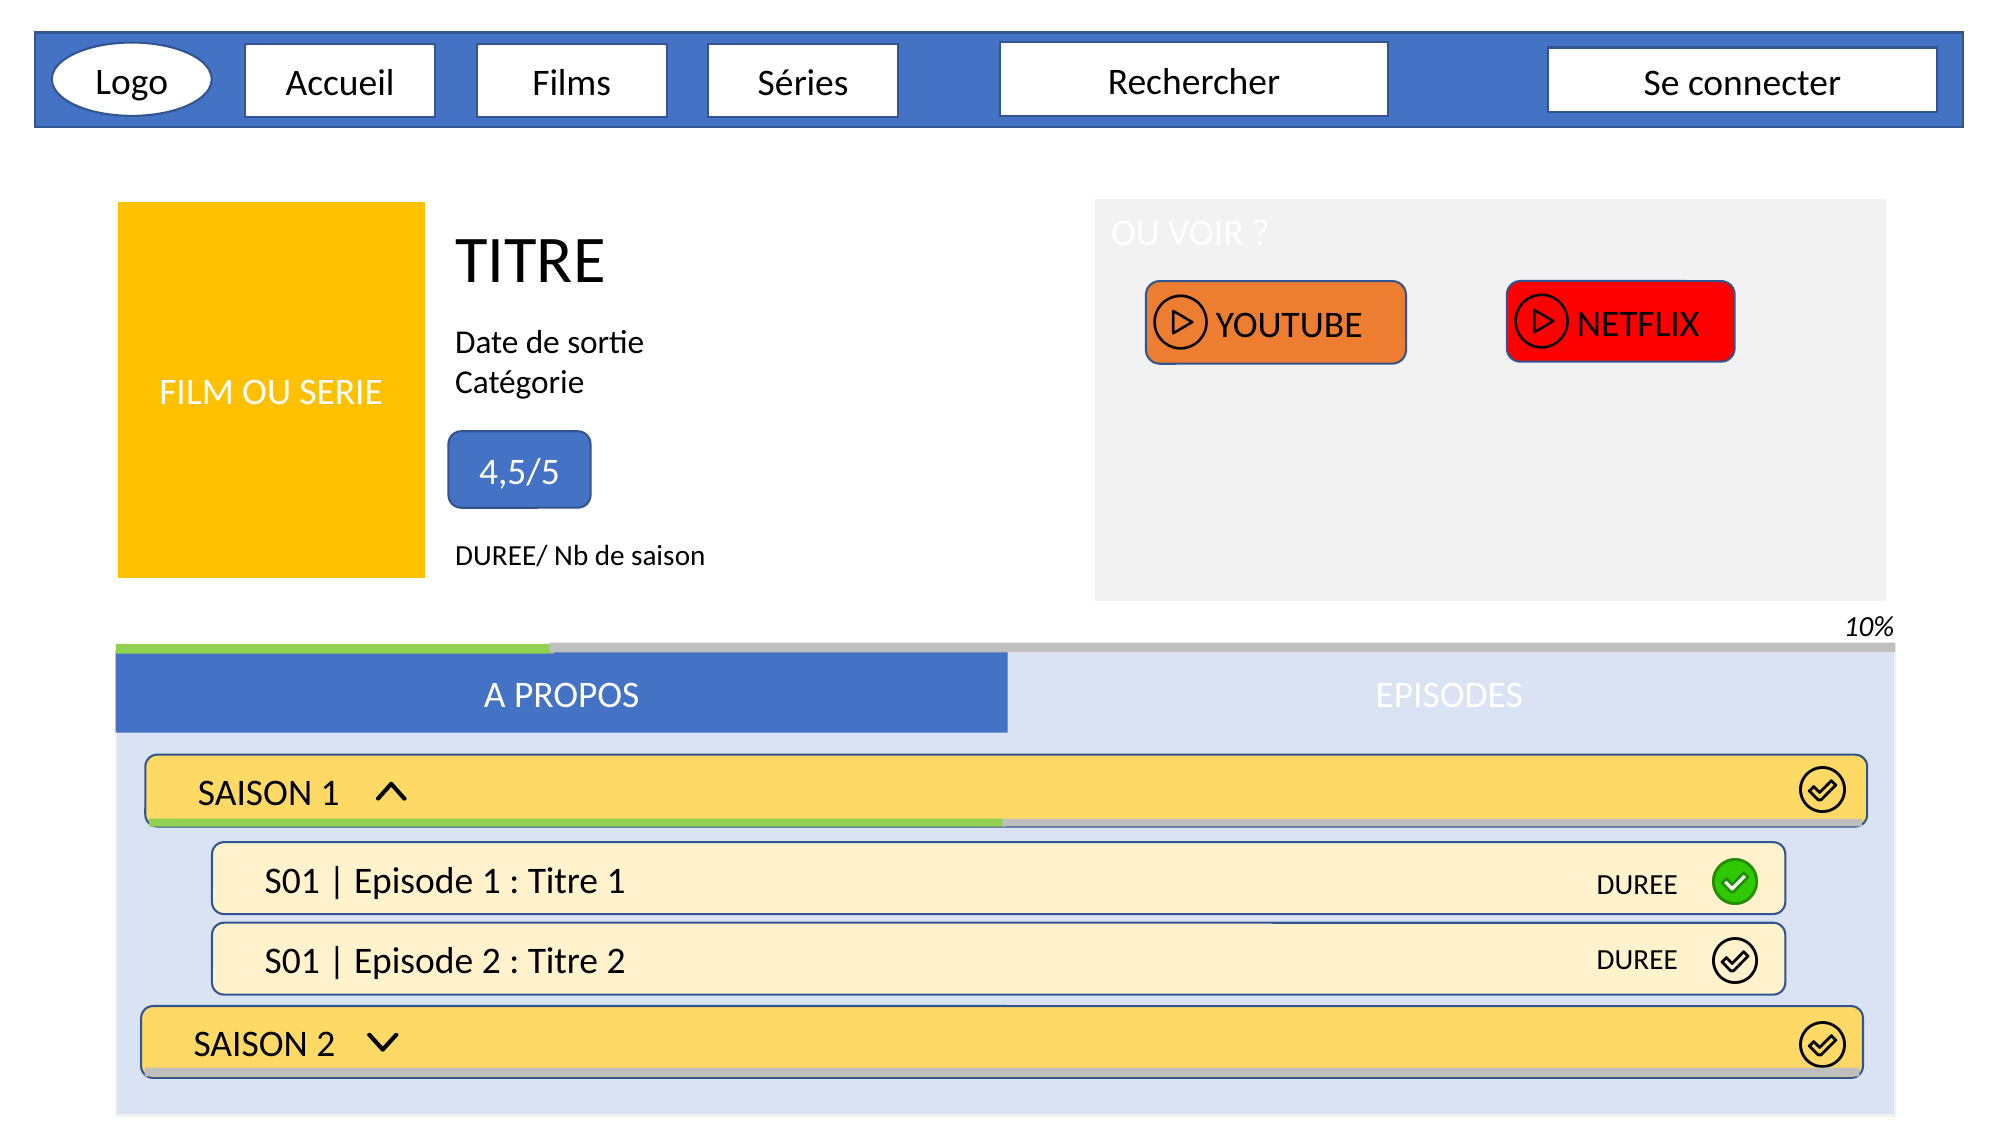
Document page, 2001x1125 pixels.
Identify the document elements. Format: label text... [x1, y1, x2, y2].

text_box DUREE [1403, 858, 1693, 909]
text_box 10% [1829, 600, 1991, 651]
text_box OU VOIR ? [1095, 199, 1886, 601]
text_box NETFLIX [1583, 279, 1736, 363]
picture [1499, 279, 1583, 363]
picture [366, 765, 417, 817]
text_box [34, 32, 1964, 128]
text_box TITRE [440, 208, 891, 304]
text_box SAISON 2 [140, 1004, 1865, 1076]
text_box FILM OU SERIE [115, 199, 428, 581]
text_box EPISODES [1009, 654, 1896, 734]
text_box A PROPOS [115, 654, 1009, 734]
picture [1799, 1021, 1846, 1068]
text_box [115, 642, 1896, 654]
picture [1712, 937, 1758, 984]
text_box DUREE [1403, 933, 1693, 984]
text_box YOUTUBE [1155, 280, 1408, 365]
picture [1139, 280, 1222, 364]
picture [1799, 766, 1846, 813]
text_box [144, 1067, 1861, 1077]
text_box S01 | Episode 1 : Titre 1 [210, 841, 1787, 916]
text_box [115, 734, 1896, 1117]
text_box DUREE/ Nb de saison [440, 528, 891, 579]
text_box Date de sortie Catégorie [440, 312, 891, 408]
picture [1712, 858, 1758, 905]
text_box SAISON 1 [144, 753, 1869, 826]
picture [357, 1016, 409, 1068]
text_box S01 | Episode 2 : Titre 2 [210, 921, 1787, 996]
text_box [149, 818, 1862, 827]
text_box 4,5/5 [447, 430, 592, 509]
